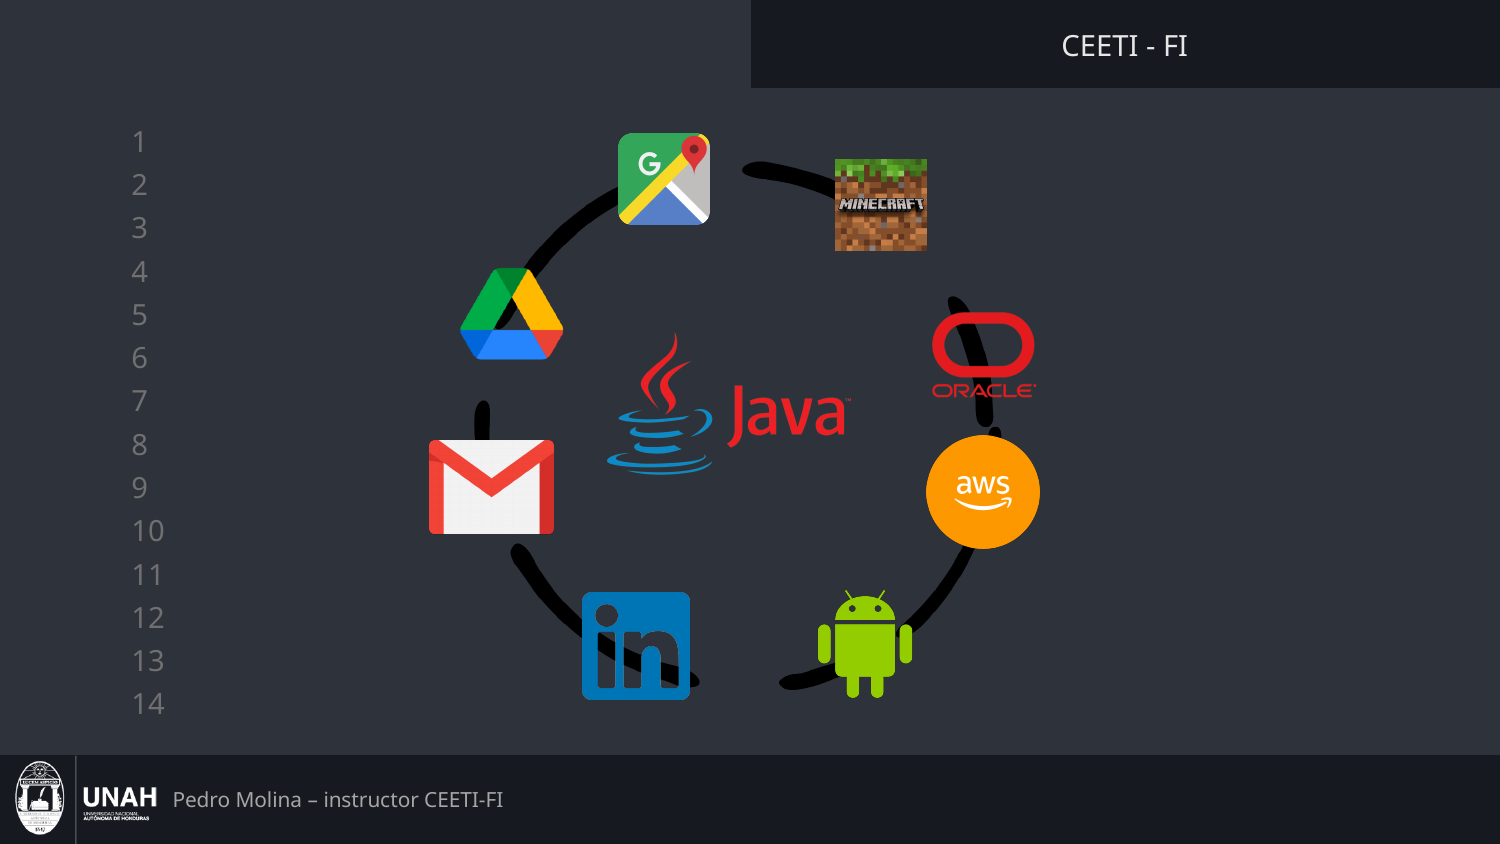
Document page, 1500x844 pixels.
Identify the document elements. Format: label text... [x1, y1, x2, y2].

picture [11, 750, 158, 844]
picture [429, 133, 1050, 700]
subtitle CEETI - FI [750, 15, 1500, 74]
subtitle Pedro Molina – instructor CEETI-FI [163, 770, 693, 829]
